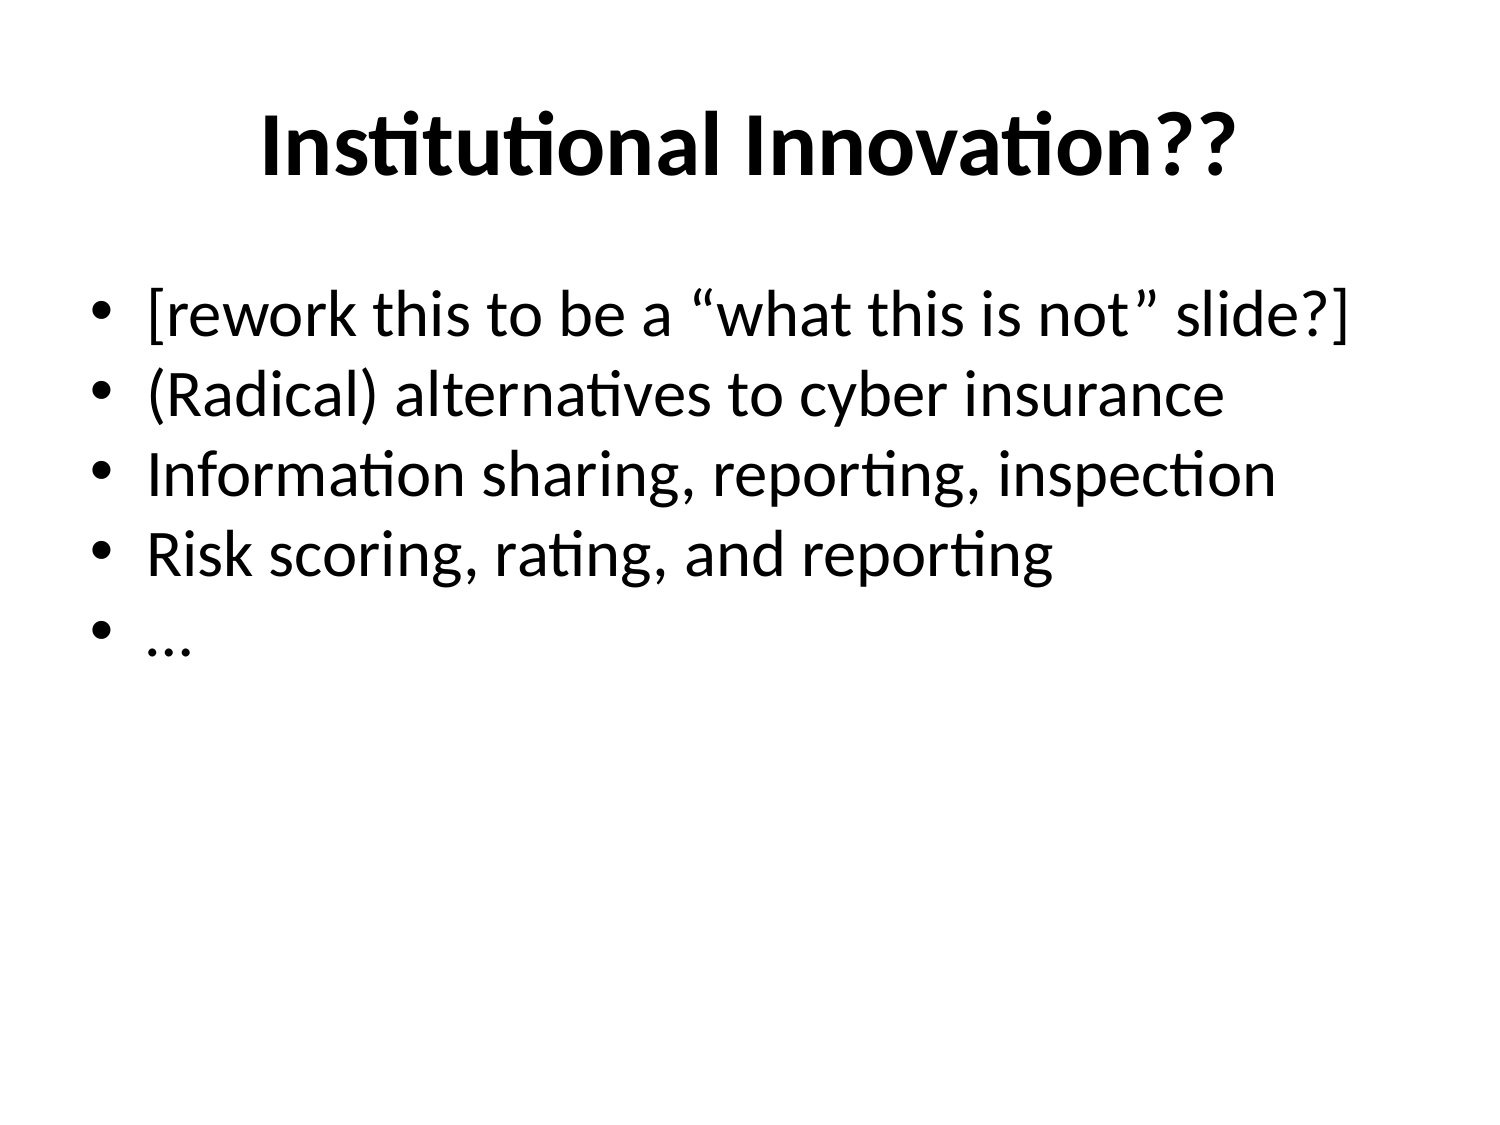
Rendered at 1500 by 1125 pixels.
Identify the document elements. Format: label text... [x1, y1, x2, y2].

text_box Institutional Innovation?? [74, 45, 1425, 233]
text_box [rework this to be a “what this is not” slide?] (Radical) alternatives to cyber insurance Information sharing, reporting, inspection Risk scoring, rating, and reporting … [74, 262, 1425, 1005]
